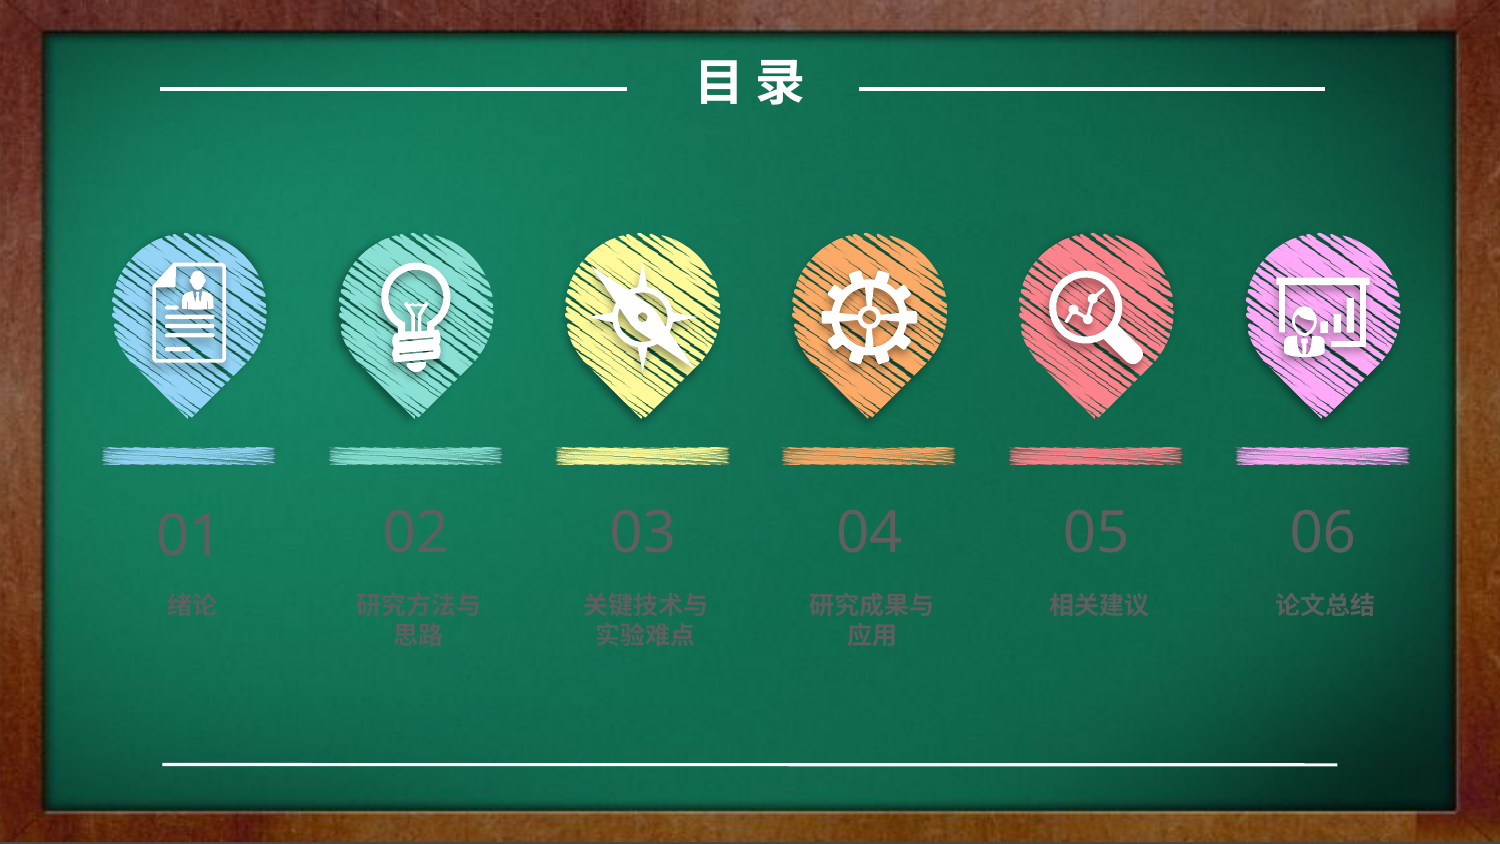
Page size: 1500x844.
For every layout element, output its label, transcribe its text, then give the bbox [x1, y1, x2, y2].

text_box 相关建议 [1013, 582, 1185, 627]
text_box [780, 446, 959, 466]
picture [0, 0, 1500, 842]
text_box 绪论 [106, 582, 278, 627]
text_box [111, 232, 267, 421]
text_box 02 [356, 487, 475, 572]
text_box 研究成果与应用 [786, 582, 958, 657]
text_box 03 [583, 487, 702, 572]
text_box 06 [1263, 487, 1382, 572]
text_box [1233, 446, 1412, 466]
text_box 05 [1036, 487, 1156, 572]
text_box [1007, 446, 1186, 466]
text_box 01 [130, 489, 249, 575]
text_box [99, 446, 279, 466]
text_box 研究方法与思路 [333, 582, 505, 657]
text_box 关键技术与实验难点 [559, 582, 732, 657]
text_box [337, 232, 494, 421]
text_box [1018, 232, 1174, 421]
text_box [553, 446, 732, 466]
text_box [326, 446, 505, 466]
title 目 录 [617, 49, 882, 117]
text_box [1245, 232, 1401, 421]
text_box 04 [810, 487, 929, 572]
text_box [791, 232, 948, 421]
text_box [564, 232, 721, 421]
text_box 论文总结 [1240, 582, 1412, 627]
